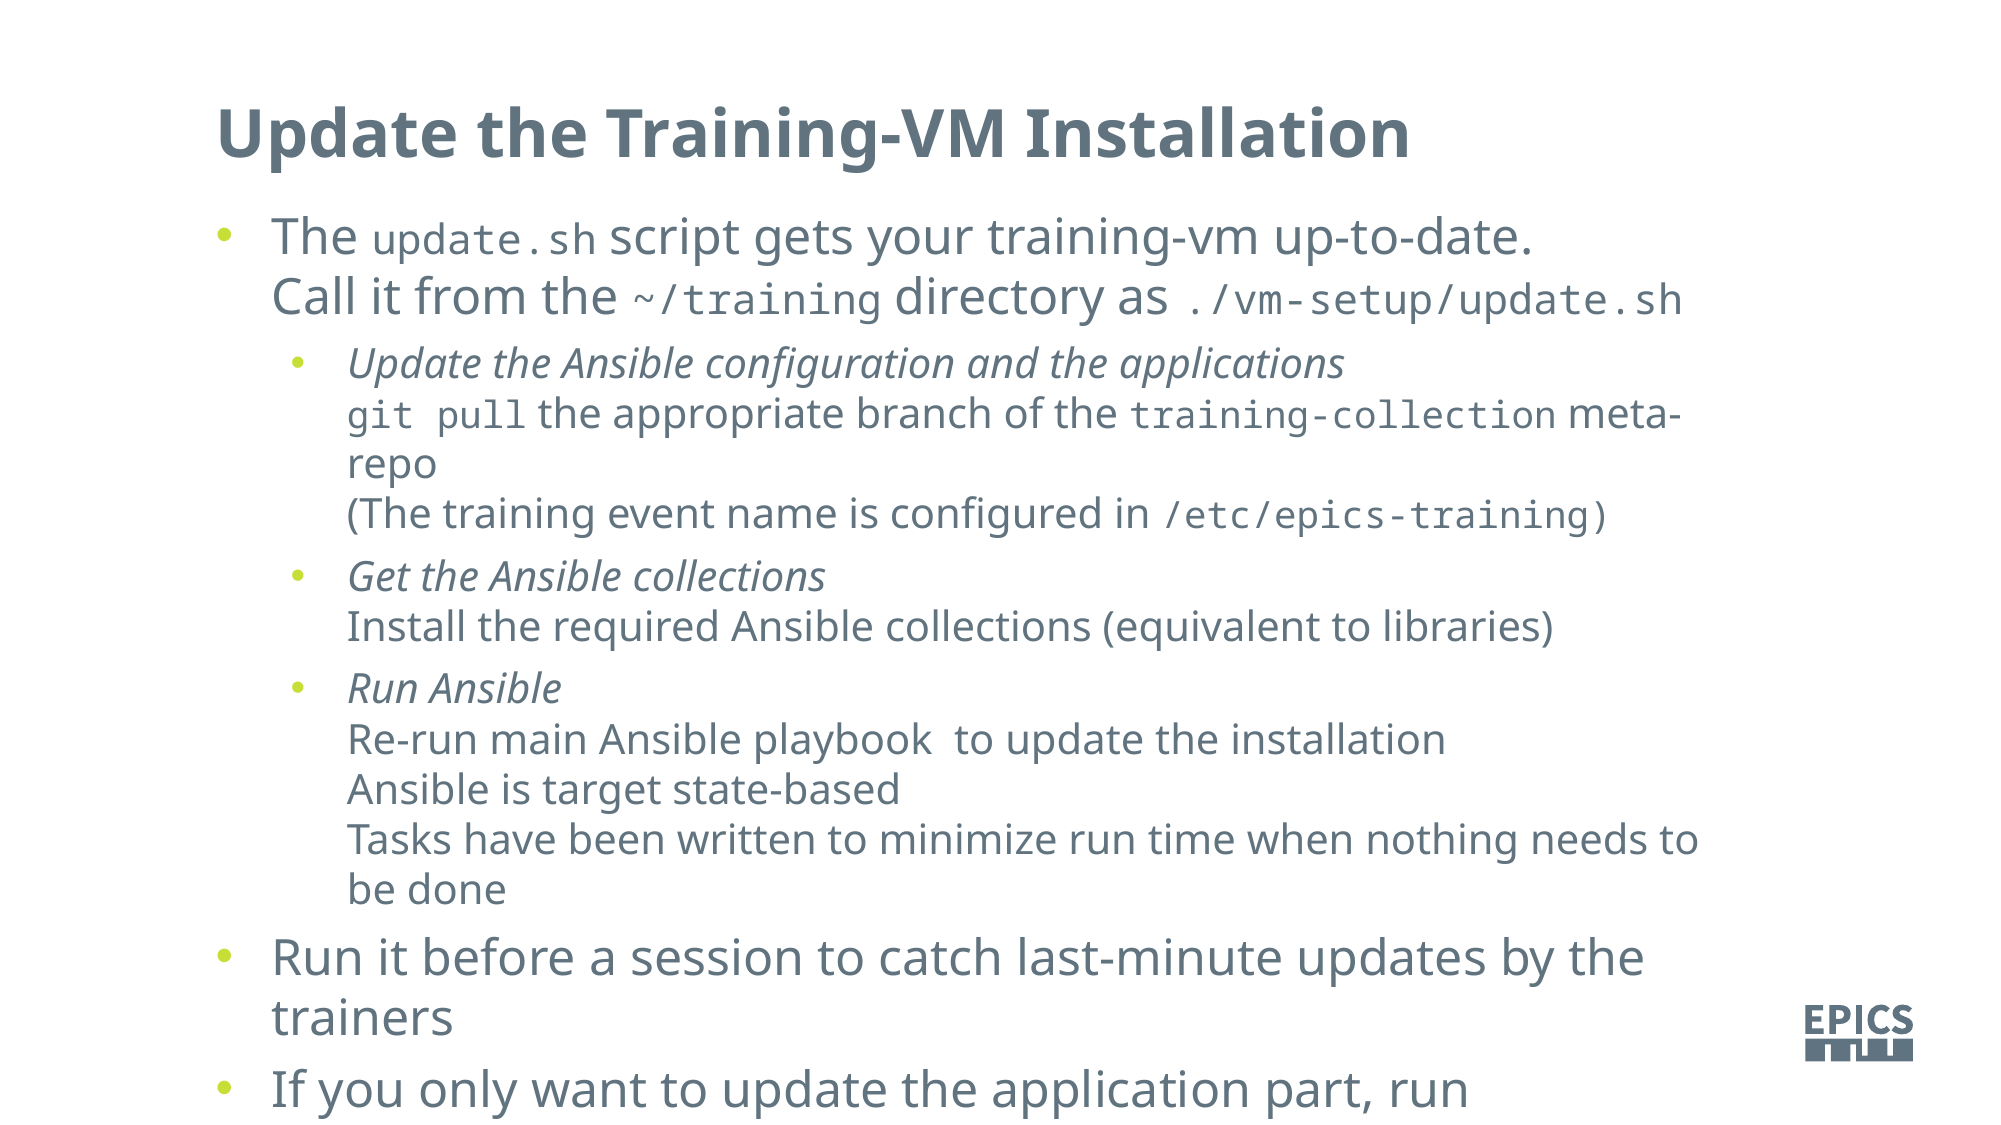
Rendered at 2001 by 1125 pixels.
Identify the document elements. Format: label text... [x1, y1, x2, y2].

text_box Update the Training-VM Installation The update.sh script gets your training-vm up-to-date. Call it from the ~/training directory as ./vm-setup/update.sh Update the Ansible configuration and the applications git pull the appropriate branch of the training-collection meta-repo (The training event name is configured in /etc/epics-training) Get the Ansible collections Install the required Ansible collections (equivalent to libraries) Run Ansible Re-run main Ansible playbook to update the installation Ansible is target state-based Tasks have been written to minimize run time when nothing needs to be done Run it before a session to catch last-minute updates by the trainers If you only want to update the application part, run git pull --recurse-submodules in the ~/training directory [215, 74, 1739, 1125]
